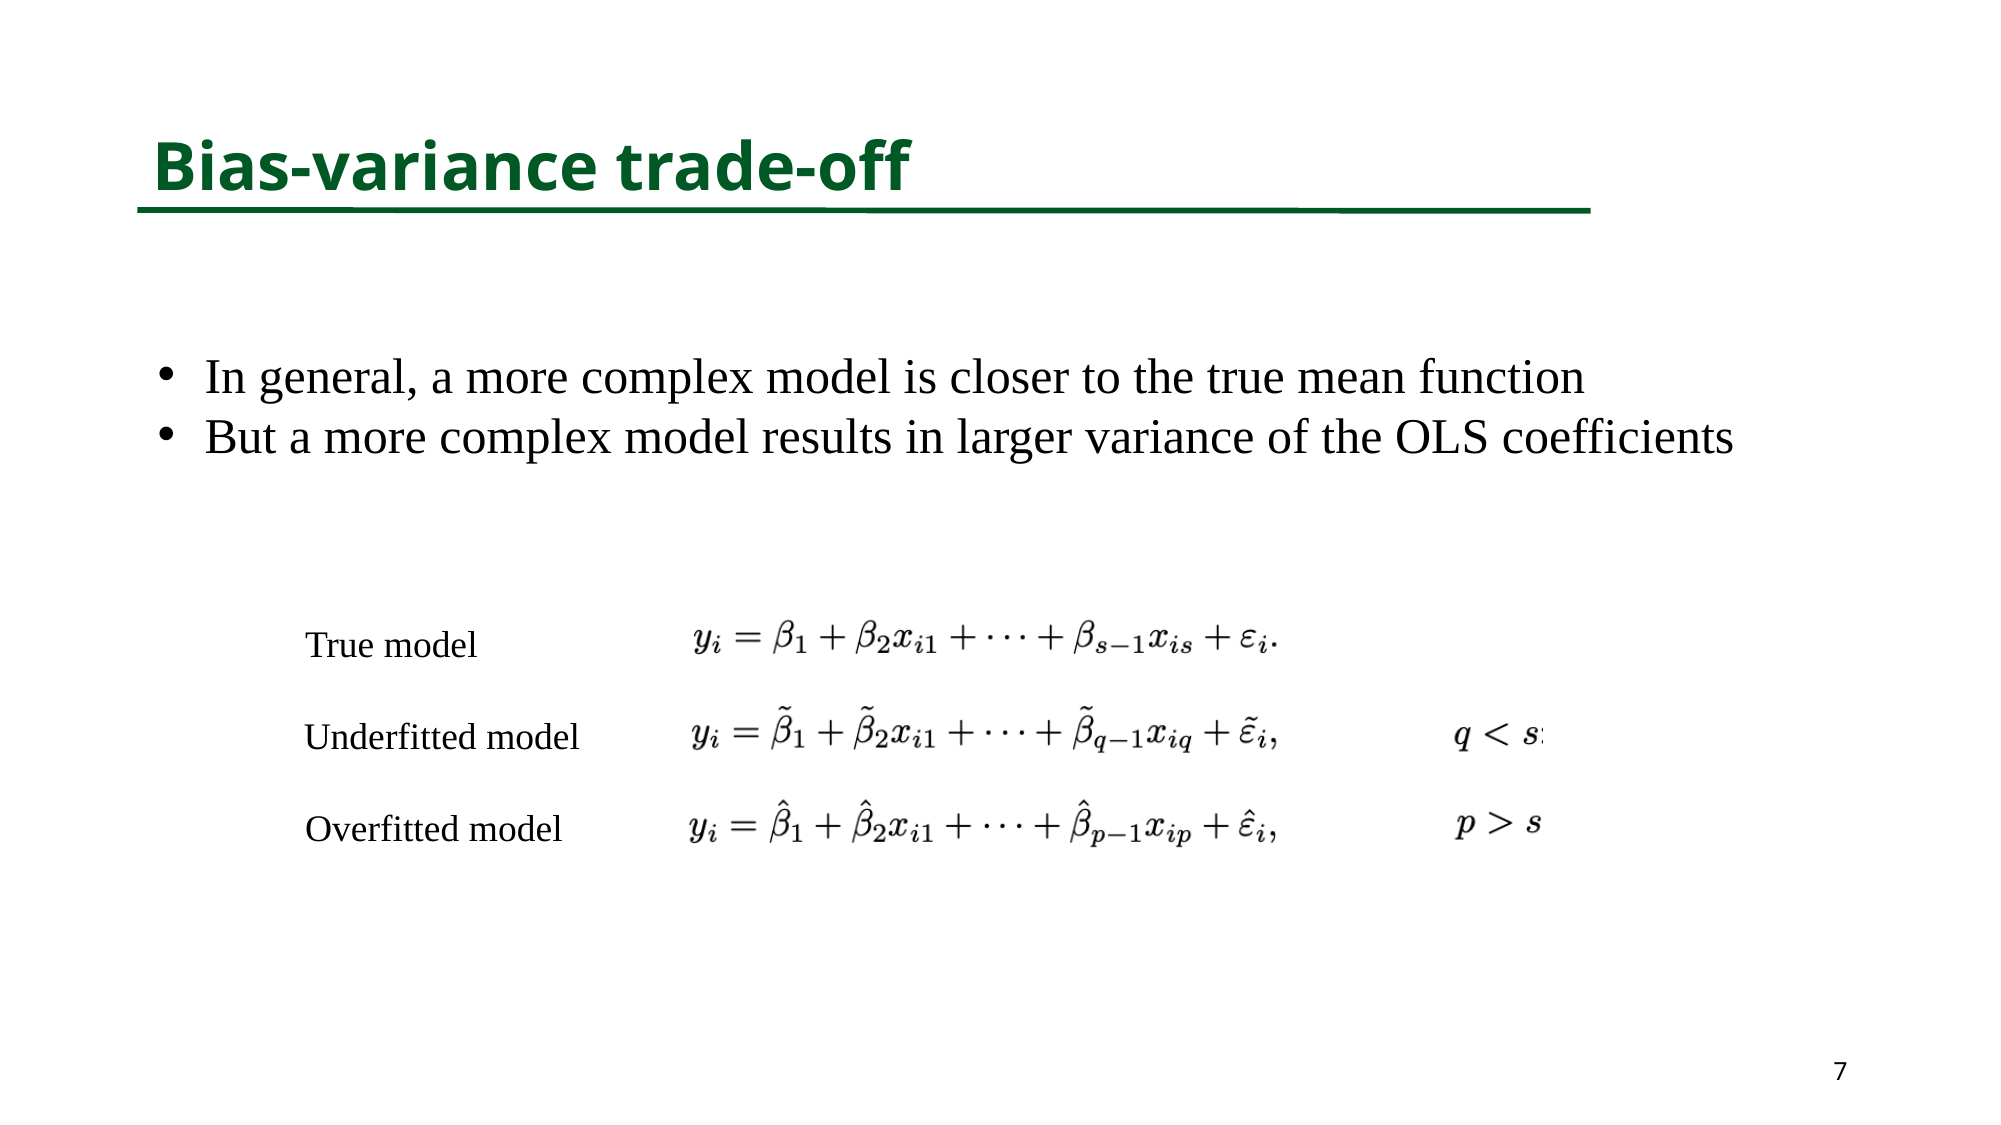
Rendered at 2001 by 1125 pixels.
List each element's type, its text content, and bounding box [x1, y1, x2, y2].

picture [675, 790, 1301, 862]
picture [1442, 708, 1543, 761]
picture [643, 585, 1315, 677]
text_box True model [290, 612, 493, 673]
text_box Underfitted model [289, 704, 596, 765]
picture [664, 687, 1309, 772]
slide_number 7 [1412, 1042, 1863, 1103]
picture [1446, 799, 1545, 850]
text_box Overfitted model [290, 796, 579, 857]
title Bias-variance trade-off [137, 59, 1863, 278]
